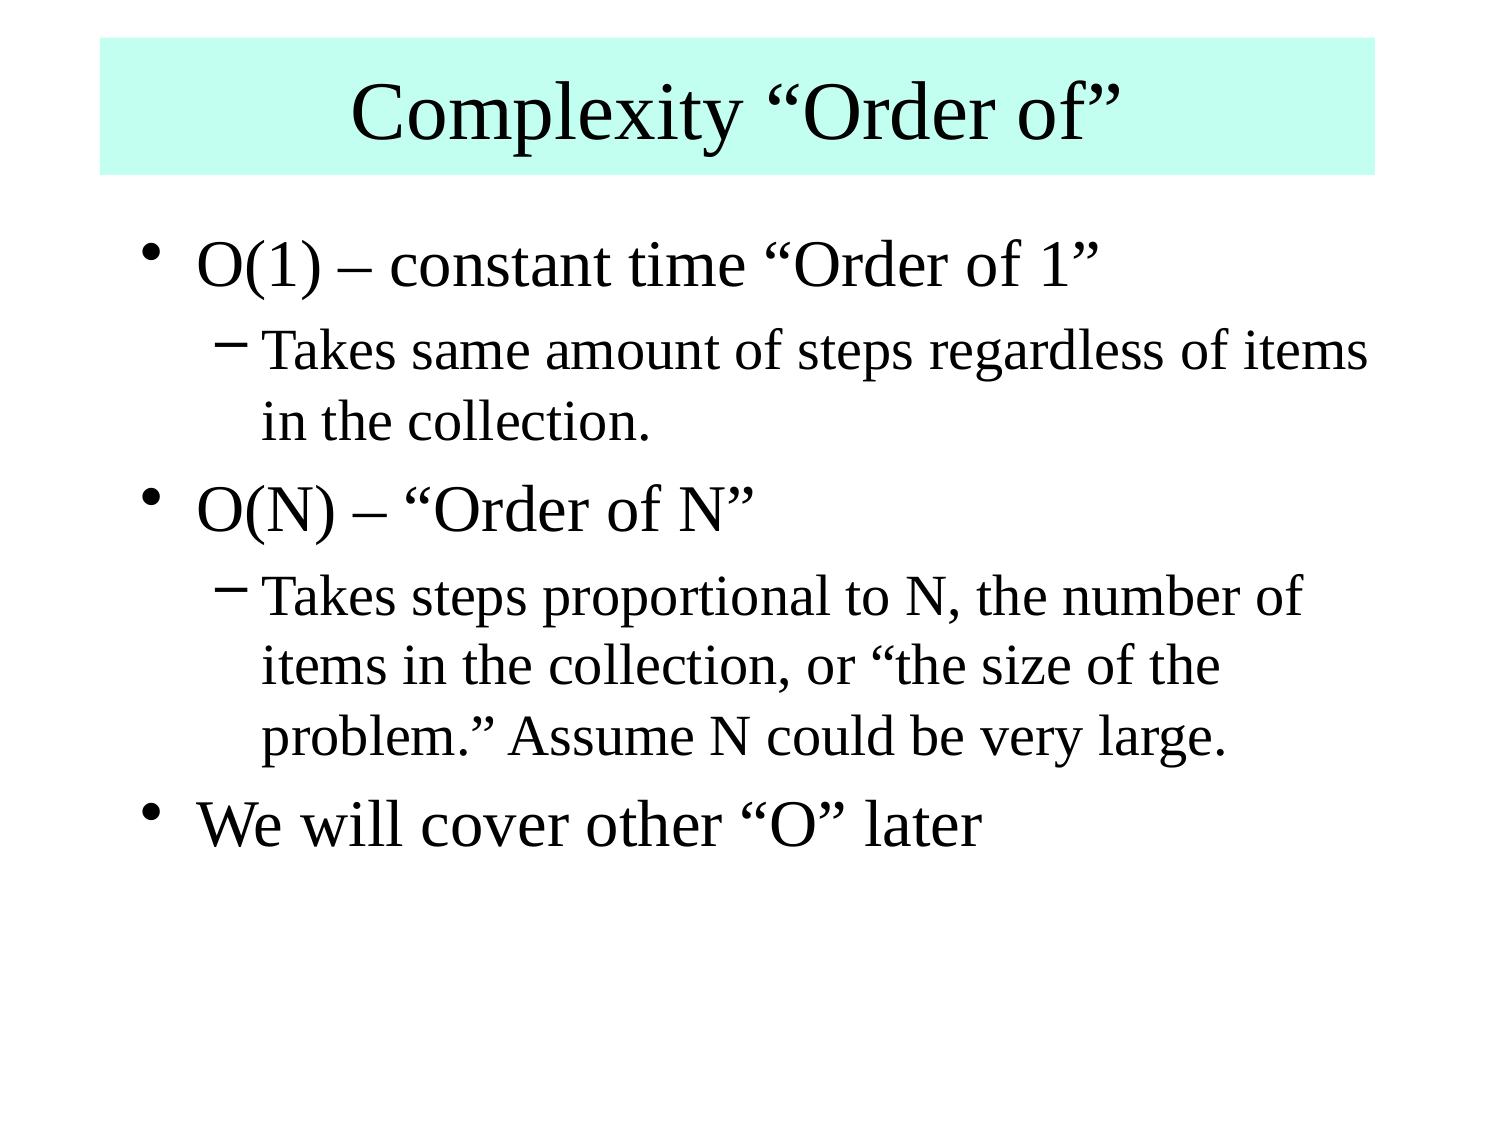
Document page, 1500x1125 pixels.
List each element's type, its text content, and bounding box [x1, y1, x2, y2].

title Complexity “Order of” [99, 37, 1376, 176]
list O(1) – constant time “Order of 1” Takes same amount of steps regardless of items in the collection. O(N) – “Order of N” Takes steps proportional to N, the number of items in the collection, or “the size of the problem.” Assume N could be very large. We will cover other “O” later [124, 212, 1401, 1001]
